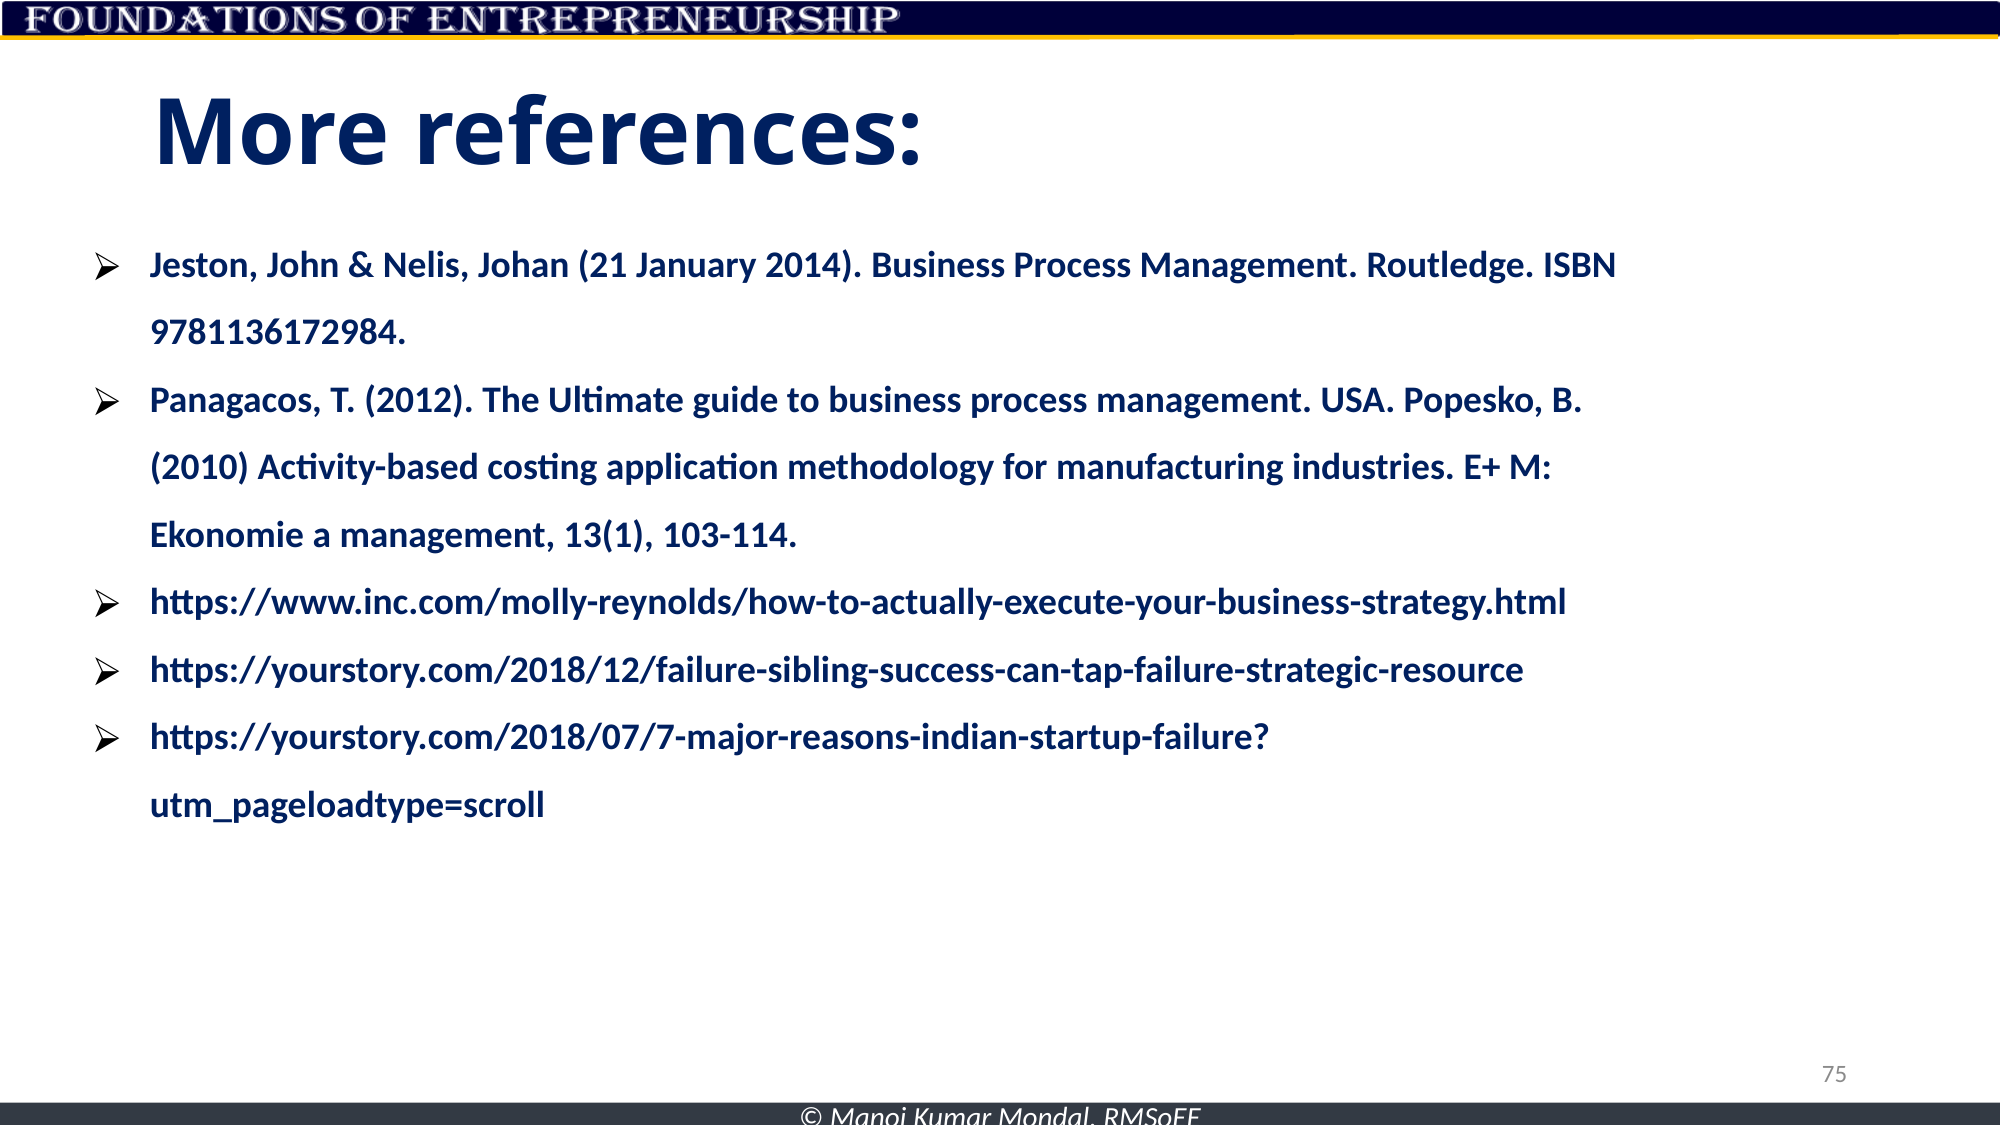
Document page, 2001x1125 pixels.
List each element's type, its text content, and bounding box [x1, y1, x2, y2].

text_box Jeston, John & Nelis, Johan (21 January 2014). Business Process Management. Routledge. ISBN 9781136172984. Panagacos, T. (2012). The Ultimate guide to business process management. USA. Popesko, B.(2010) Activity-based costing application methodology for manufacturing industries. E+ M: Ekonomie a management, 13(1), 103-114. https://www.inc.com/molly-reynolds/how-to-actually-execute-your-business-strategy.html https://yourstory.com/2018/12/failure-sibling-success-can-tap-failure-strategic-resource https://yourstory.com/2018/07/7-major-reasons-indian-startup-failure?utm_pageloadtype=scroll [78, 209, 1638, 865]
slide_number 75 [1412, 1042, 1863, 1103]
title More references: [137, 59, 1863, 210]
picture [0, 0, 2000, 42]
